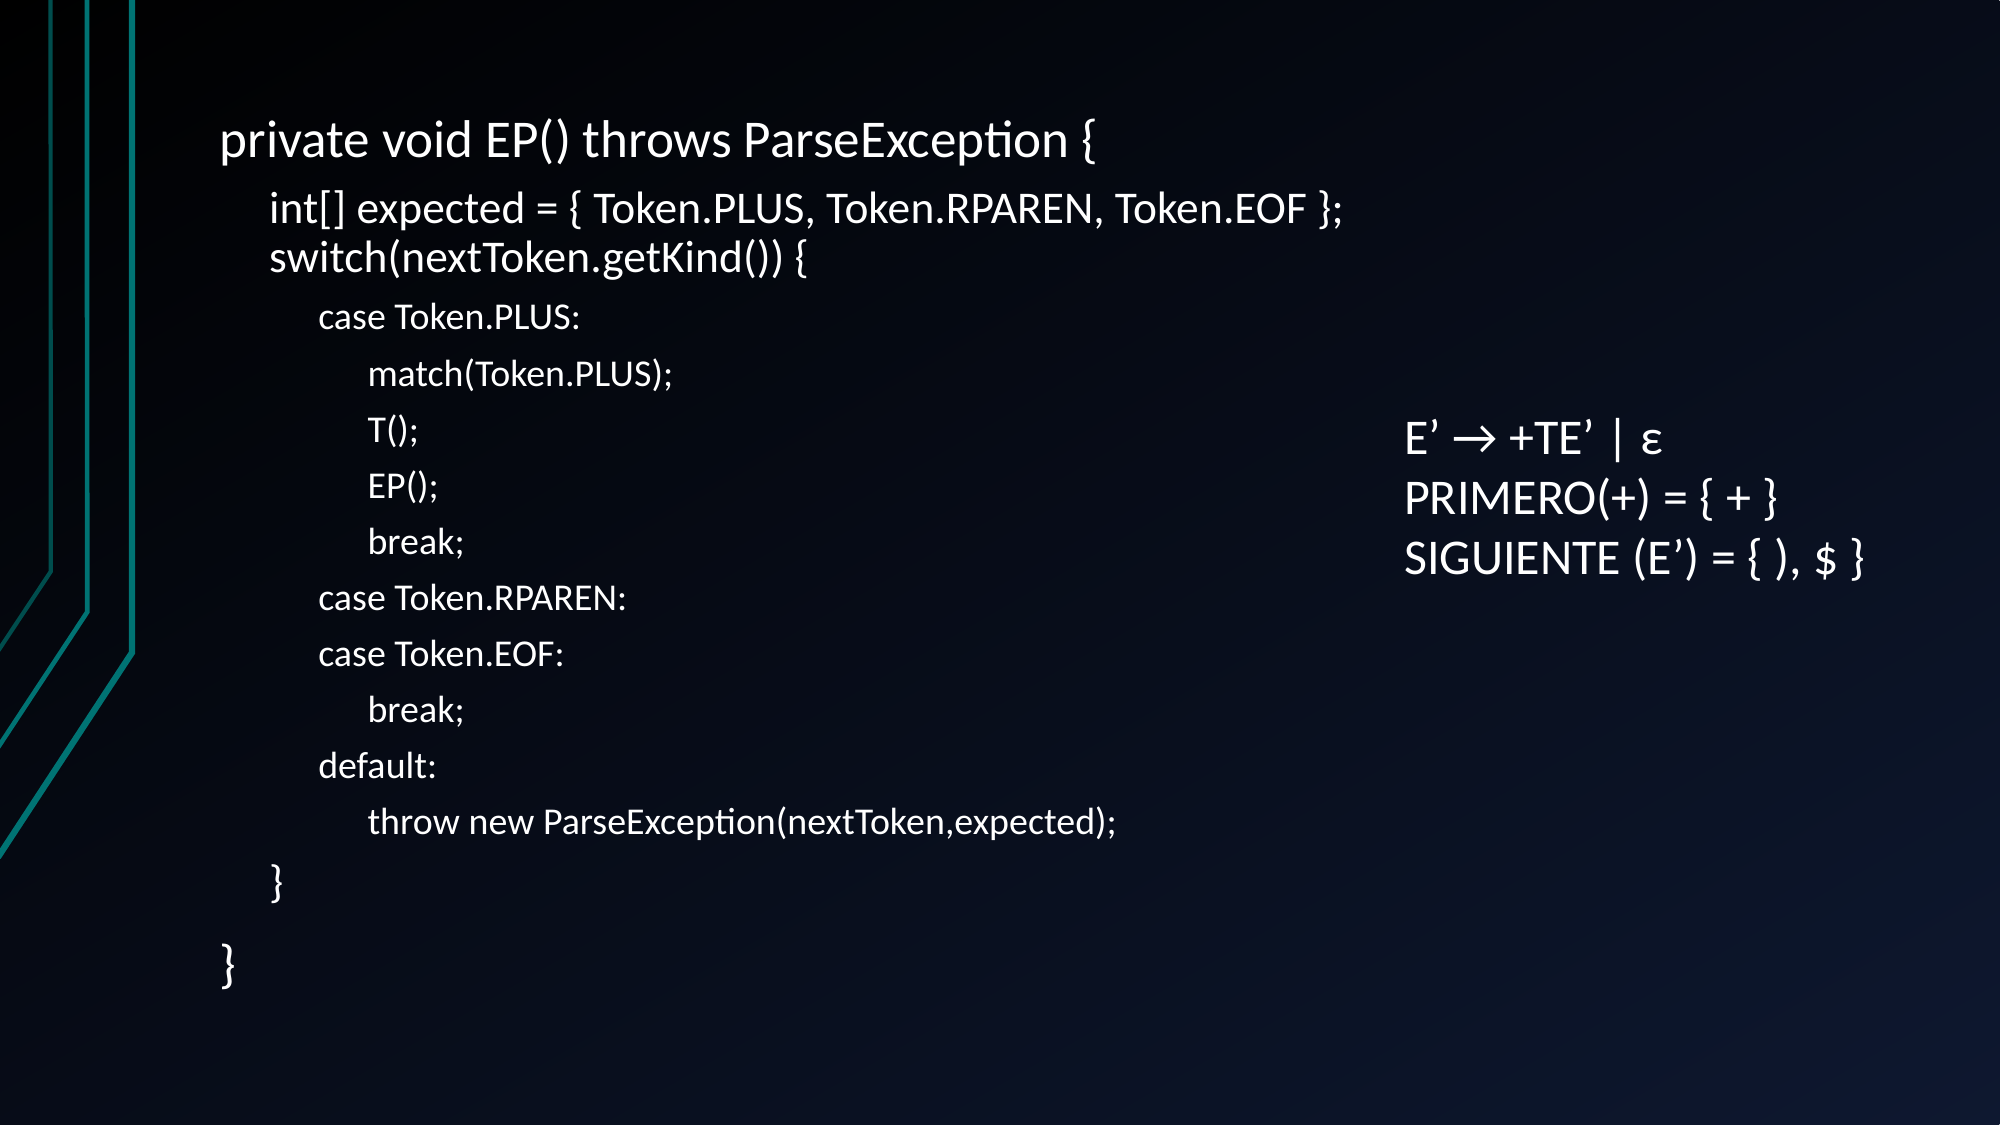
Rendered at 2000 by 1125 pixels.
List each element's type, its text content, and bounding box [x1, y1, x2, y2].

list private void EP() throws ParseException { int[] expected = { Token.PLUS, Token.RPAREN, Token.EOF }; switch(nextToken.getKind()) { case Token.PLUS: match(Token.PLUS); T(); EP(); break; case Token.RPAREN: case Token.EOF: break; default: throw new ParseException(nextToken,expected); } } [199, 101, 1803, 1013]
text_box E’ → +TE’ | ε PRIMERO(+) = { + } SIGUIENTE (E’) = { ), $ } [1389, 397, 1905, 592]
